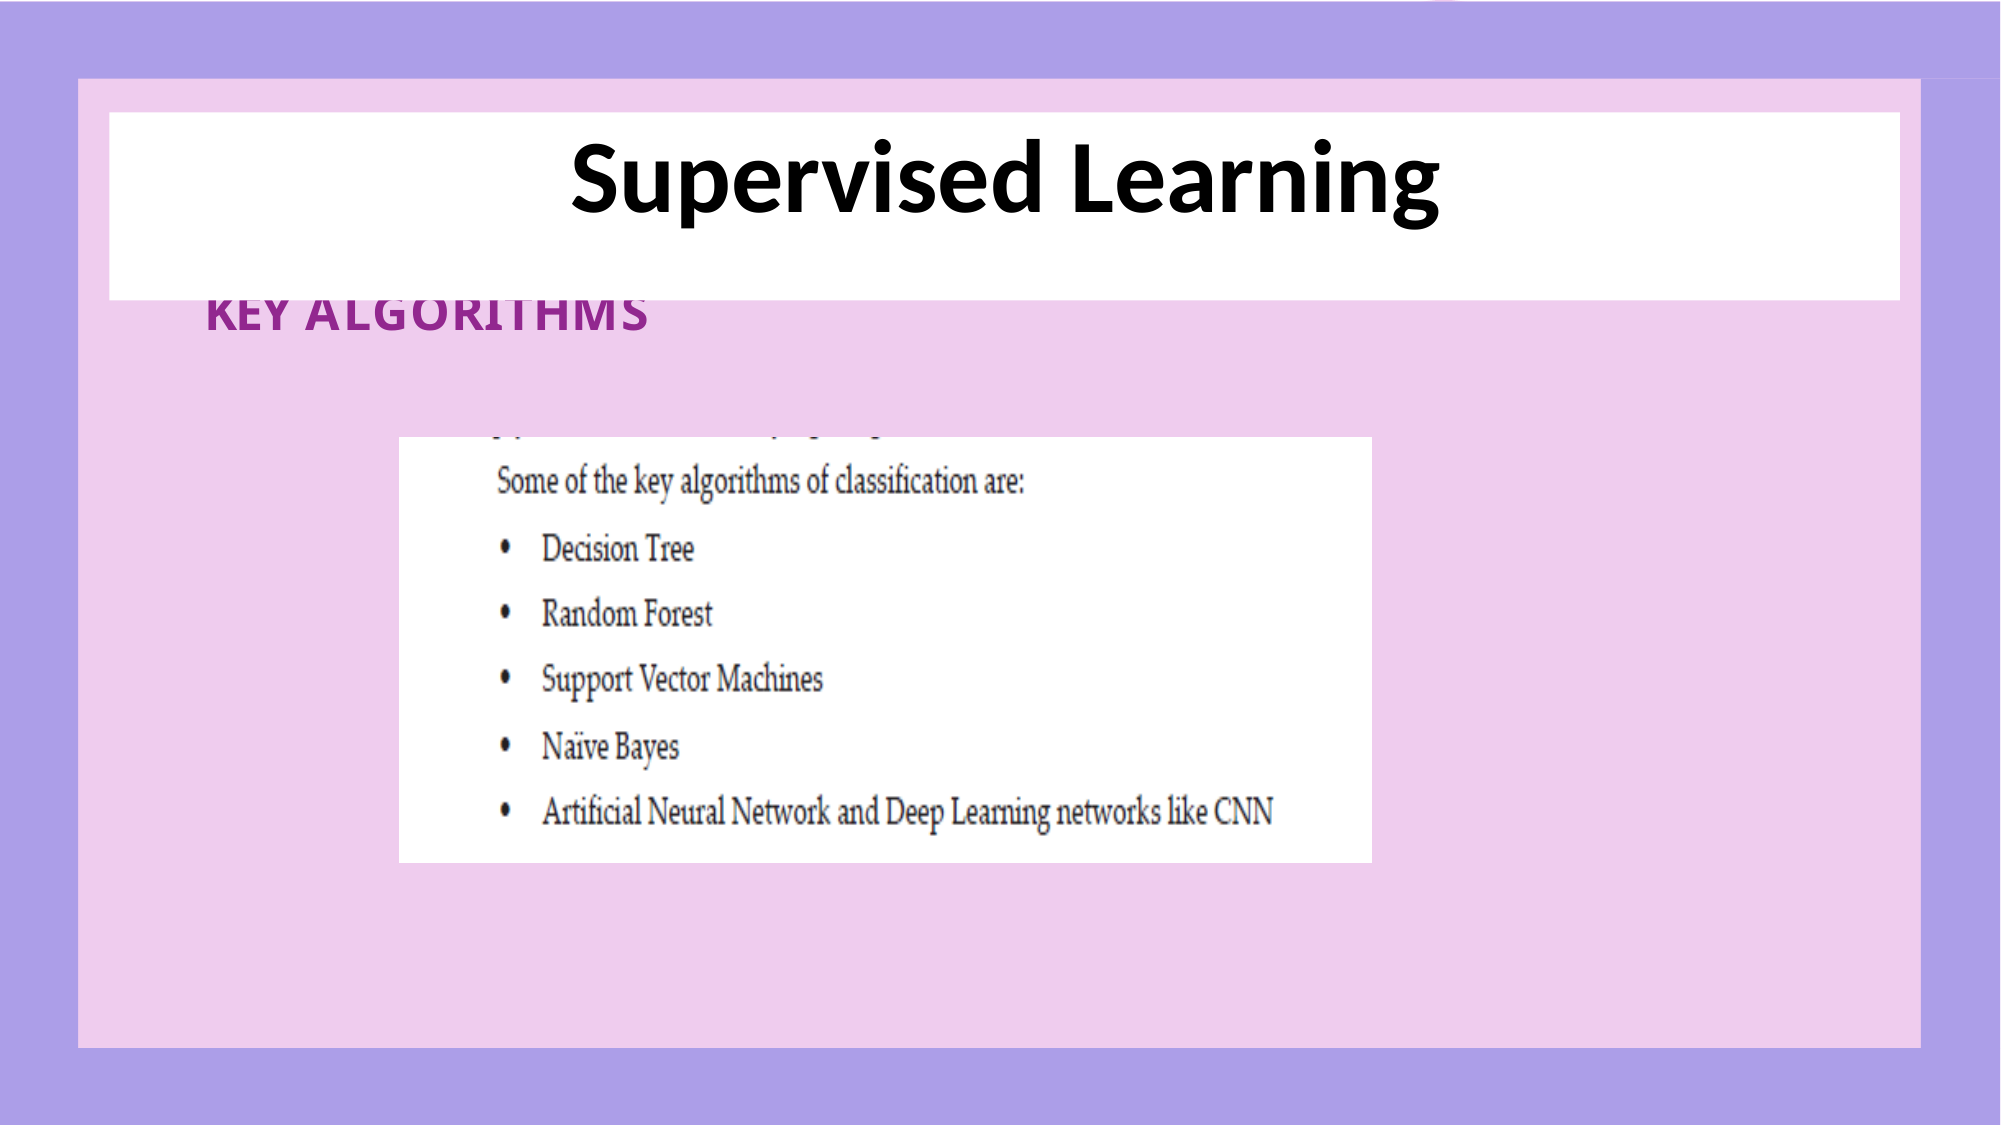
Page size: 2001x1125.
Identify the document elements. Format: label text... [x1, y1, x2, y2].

text_box KEY ALGORITHMS [202, 301, 691, 341]
title Supervised Learning [109, 112, 1900, 301]
picture [399, 437, 1373, 863]
